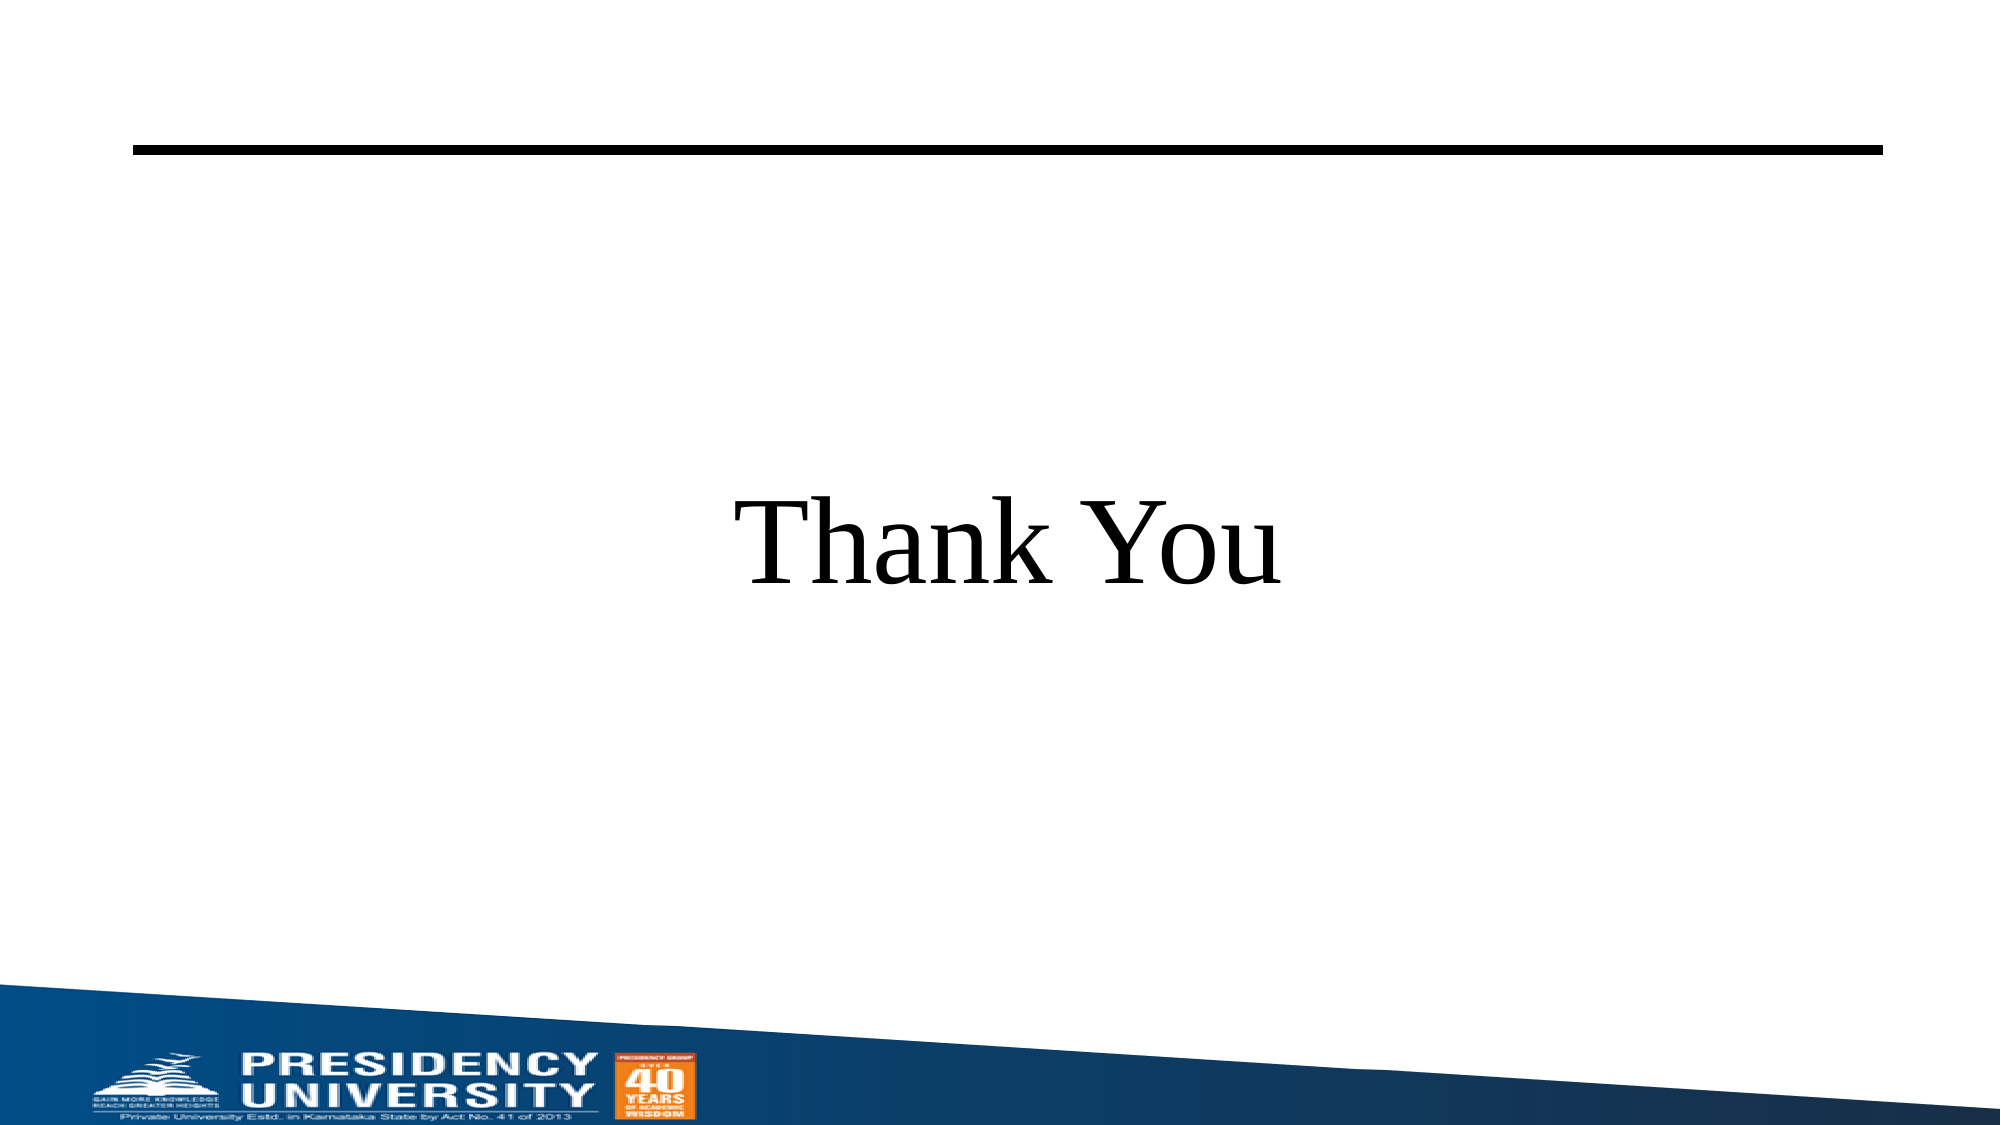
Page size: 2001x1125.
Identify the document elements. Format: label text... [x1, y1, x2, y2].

list Thank You [133, 187, 1884, 1000]
picture [0, 982, 2000, 1125]
